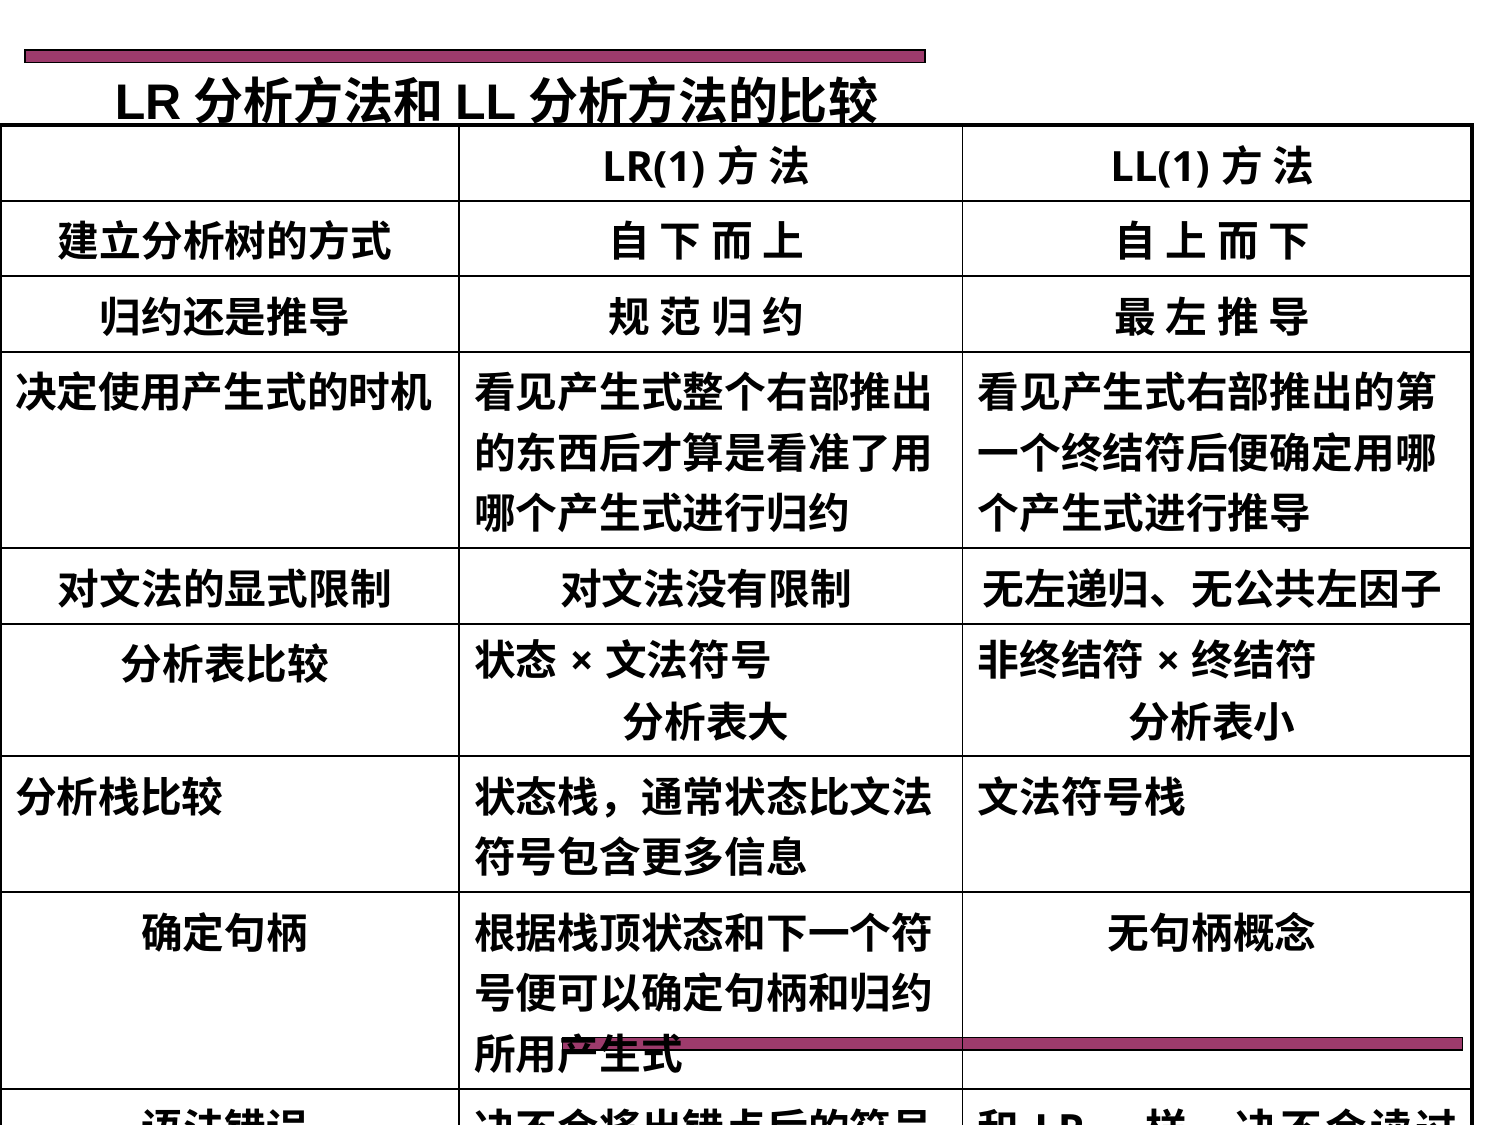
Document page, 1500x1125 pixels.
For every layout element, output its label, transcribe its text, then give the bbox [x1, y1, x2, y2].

table_cell 根据栈顶状态和下一个符号便可以确定句柄和归约所用产生式 [460, 893, 962, 1088]
table_header [2, 127, 458, 200]
table_cell 自 上 而 下 [963, 202, 1470, 275]
table_cell 对文法的显式限制 [2, 549, 458, 623]
table_header LR(1)方 法 [460, 127, 962, 200]
table_cell 看见产生式右部推出的第一个终结符后便确定用哪个产生式进行推导 [963, 353, 1470, 547]
table_cell 对文法没有限制 [460, 549, 962, 623]
table_cell 决不会将出错点后的符号移入分析栈 [460, 1090, 962, 1125]
table_cell 非终结符×终结符 分析表小 [963, 625, 1470, 755]
table_cell 文法符号栈 [963, 757, 1470, 891]
table_cell 语法错误 [2, 1090, 458, 1125]
table_cell 分析栈比较 [2, 757, 458, 891]
table_cell 决定使用产生式的时机 [2, 353, 458, 547]
table_cell 分析表比较 [2, 625, 458, 755]
table_cell 归约还是推导 [2, 277, 458, 351]
table_cell 和LR一样，决不会读过出错点而不报错 [963, 1090, 1470, 1125]
table_cell 状态×文法符号 分析表大 [460, 625, 962, 755]
table_cell 确定句柄 [2, 893, 458, 1088]
table_cell 规 范 归 约 [460, 277, 962, 351]
table_cell 看见产生式整个右部推出的东西后才算是看准了用哪个产生式进行归约 [460, 353, 962, 547]
table_cell 状态栈，通常状态比文法符号包含更多信息 [460, 757, 962, 891]
table_cell 自 下 而 上 [460, 202, 962, 275]
table_cell 无左递归、无公共左因子 [963, 549, 1470, 623]
table_cell 最 左 推 导 [963, 277, 1470, 351]
table_header LL(1)方 法 [963, 127, 1470, 200]
table_cell 建立分析树的方式 [2, 202, 458, 275]
text_box LR分析方法和LL分析方法的比较 [99, 62, 1025, 123]
table_cell 无句柄概念 [963, 893, 1470, 1088]
